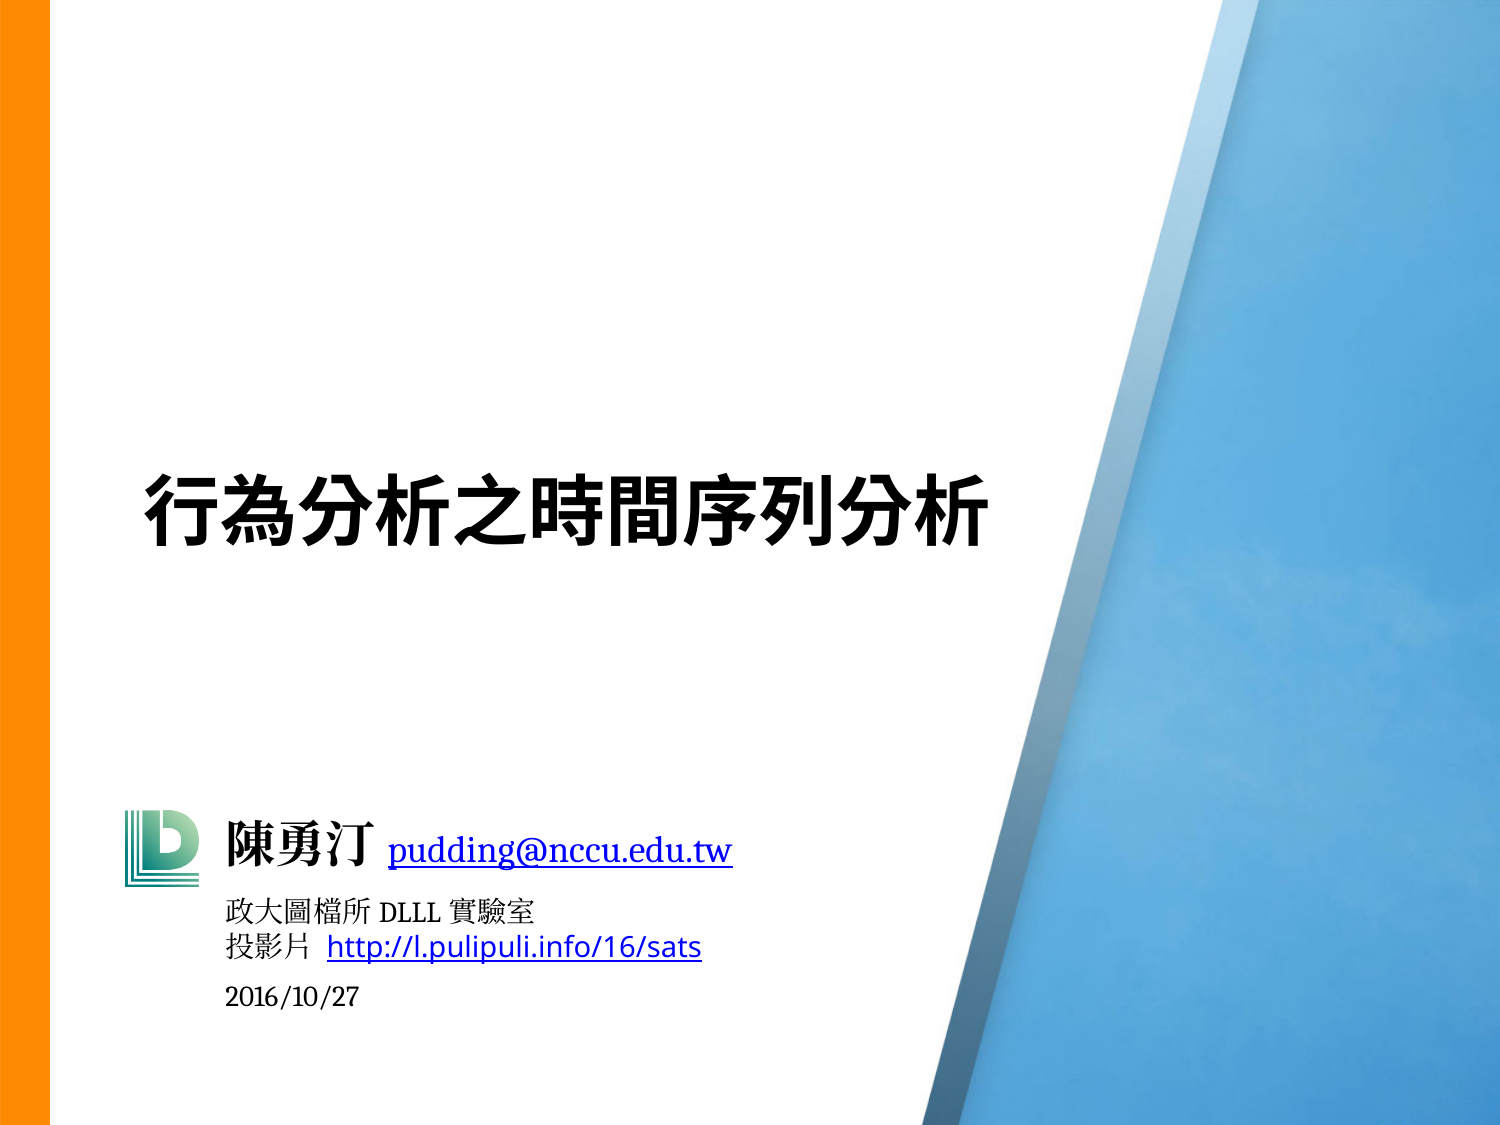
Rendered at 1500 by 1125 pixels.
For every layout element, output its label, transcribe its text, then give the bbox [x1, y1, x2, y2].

picture [0, 0, 1500, 1125]
subtitle 陳勇汀pudding@nccu.edu.tw 政大圖檔所DLLL實驗室 投影片 http://l.pulipuli.info/16/sats 2016/10/27 [210, 805, 923, 986]
title 行為分析之時間序列分析 [125, 475, 1009, 563]
